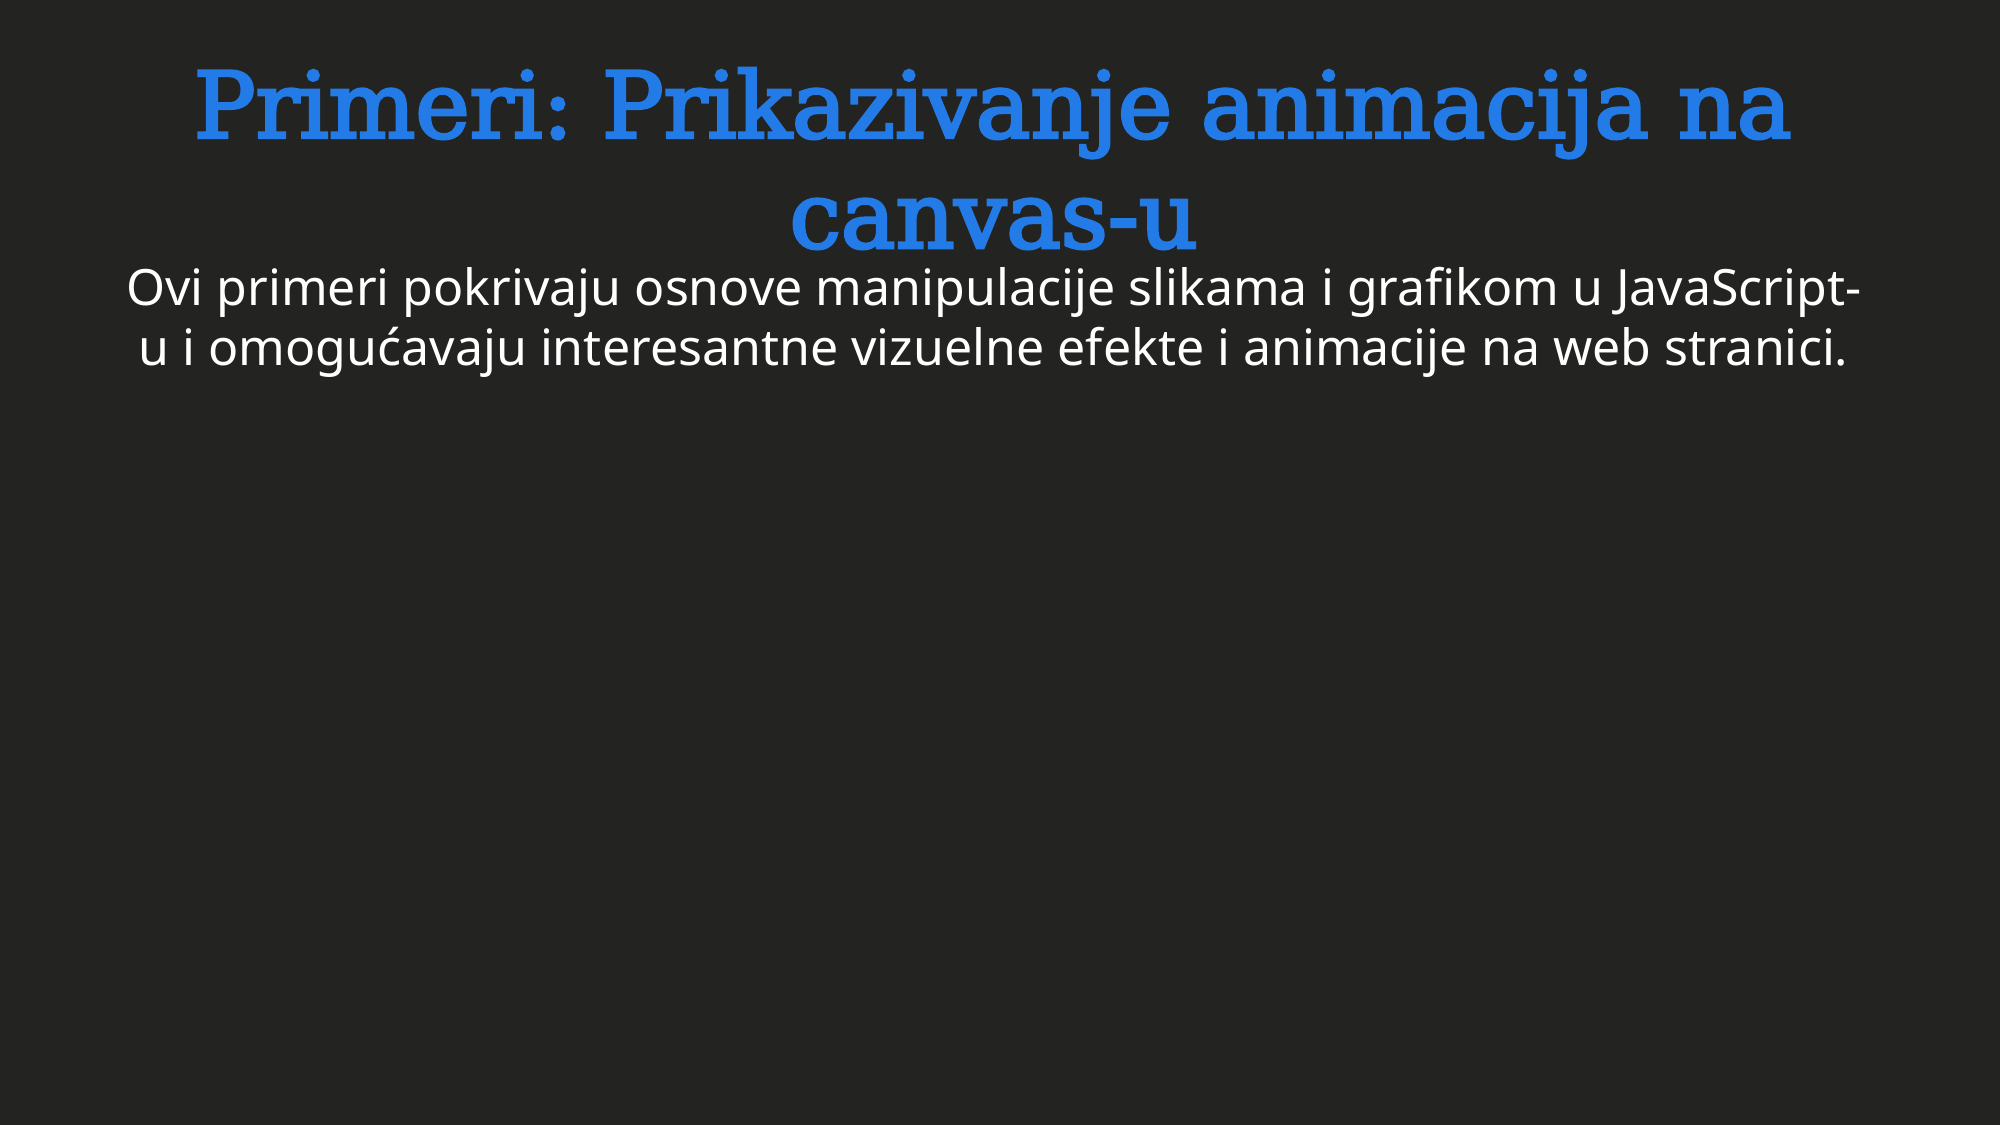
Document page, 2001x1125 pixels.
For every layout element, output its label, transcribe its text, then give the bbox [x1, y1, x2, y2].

text_box Primeri: Prikazivanje animacija na canvas-u [19, 46, 1969, 234]
text_box Ovi primeri pokrivaju osnove manipulacije slikama i grafikom u JavaScript-u i omogućavaju interesantne vizuelne efekte i animacije na web stranici. [112, 255, 1876, 444]
